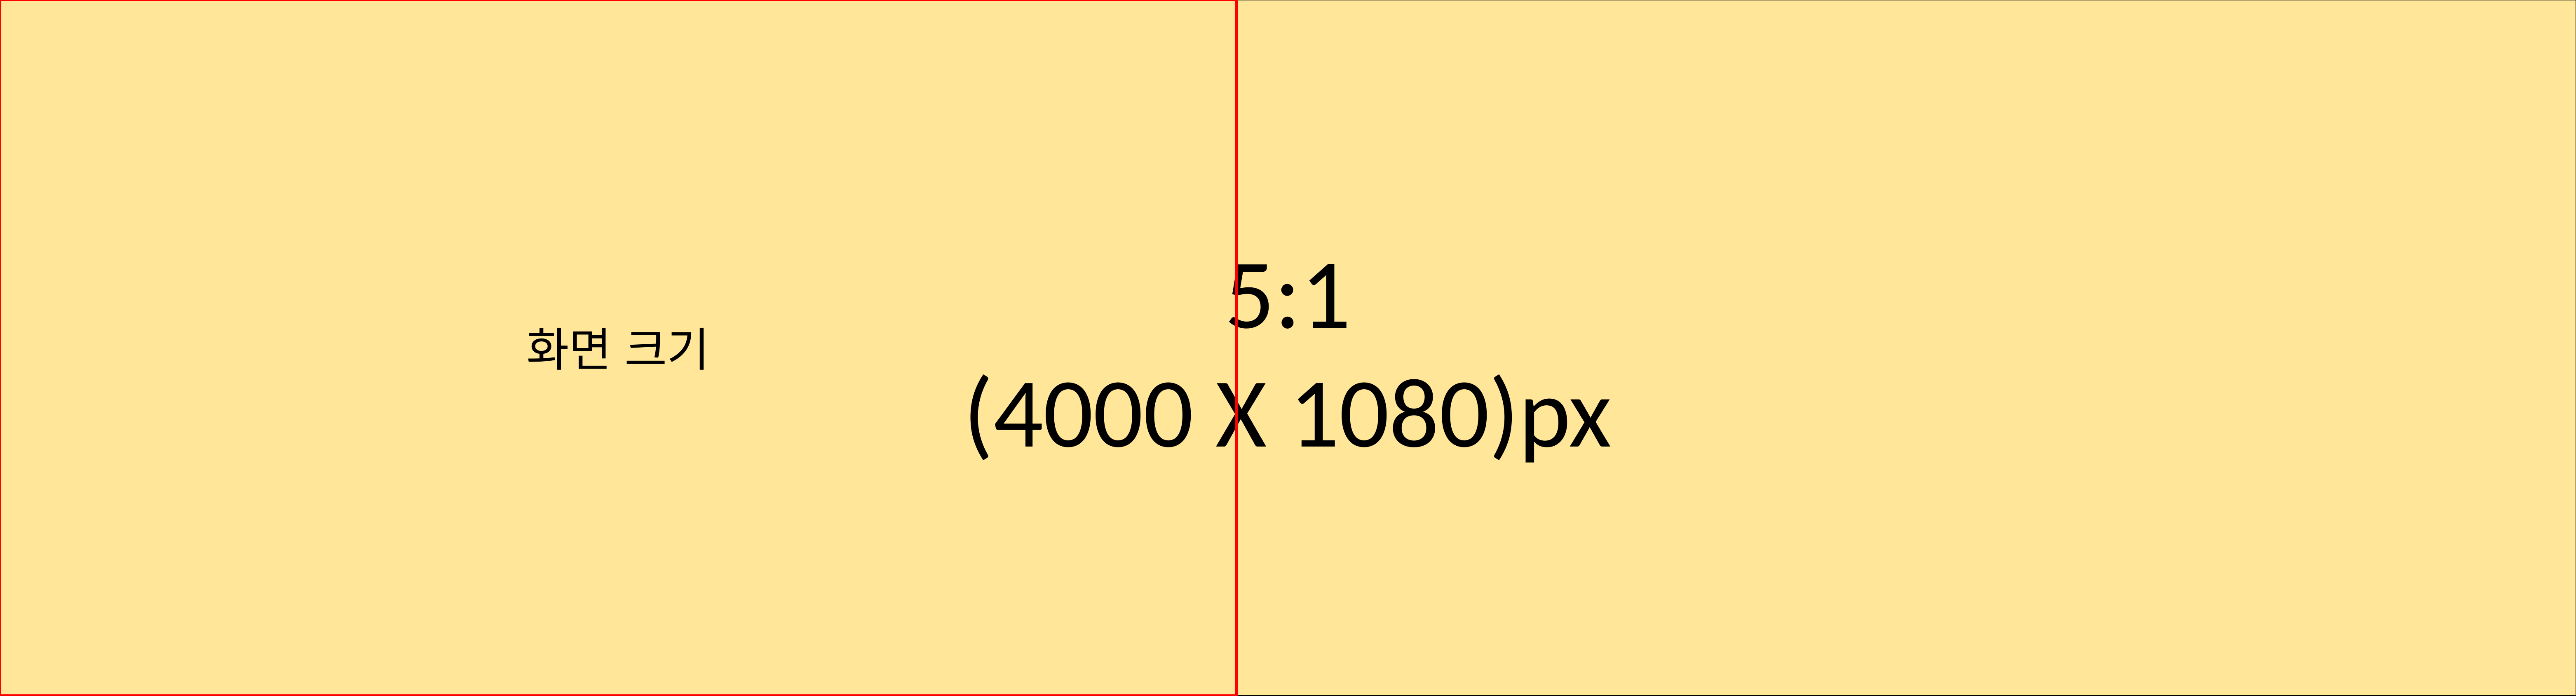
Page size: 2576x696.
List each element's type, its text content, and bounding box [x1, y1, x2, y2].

text_box 화면 크기 [0, 0, 1237, 696]
text_box 5:1 (4000 X 1080)px [1237, 0, 2576, 696]
